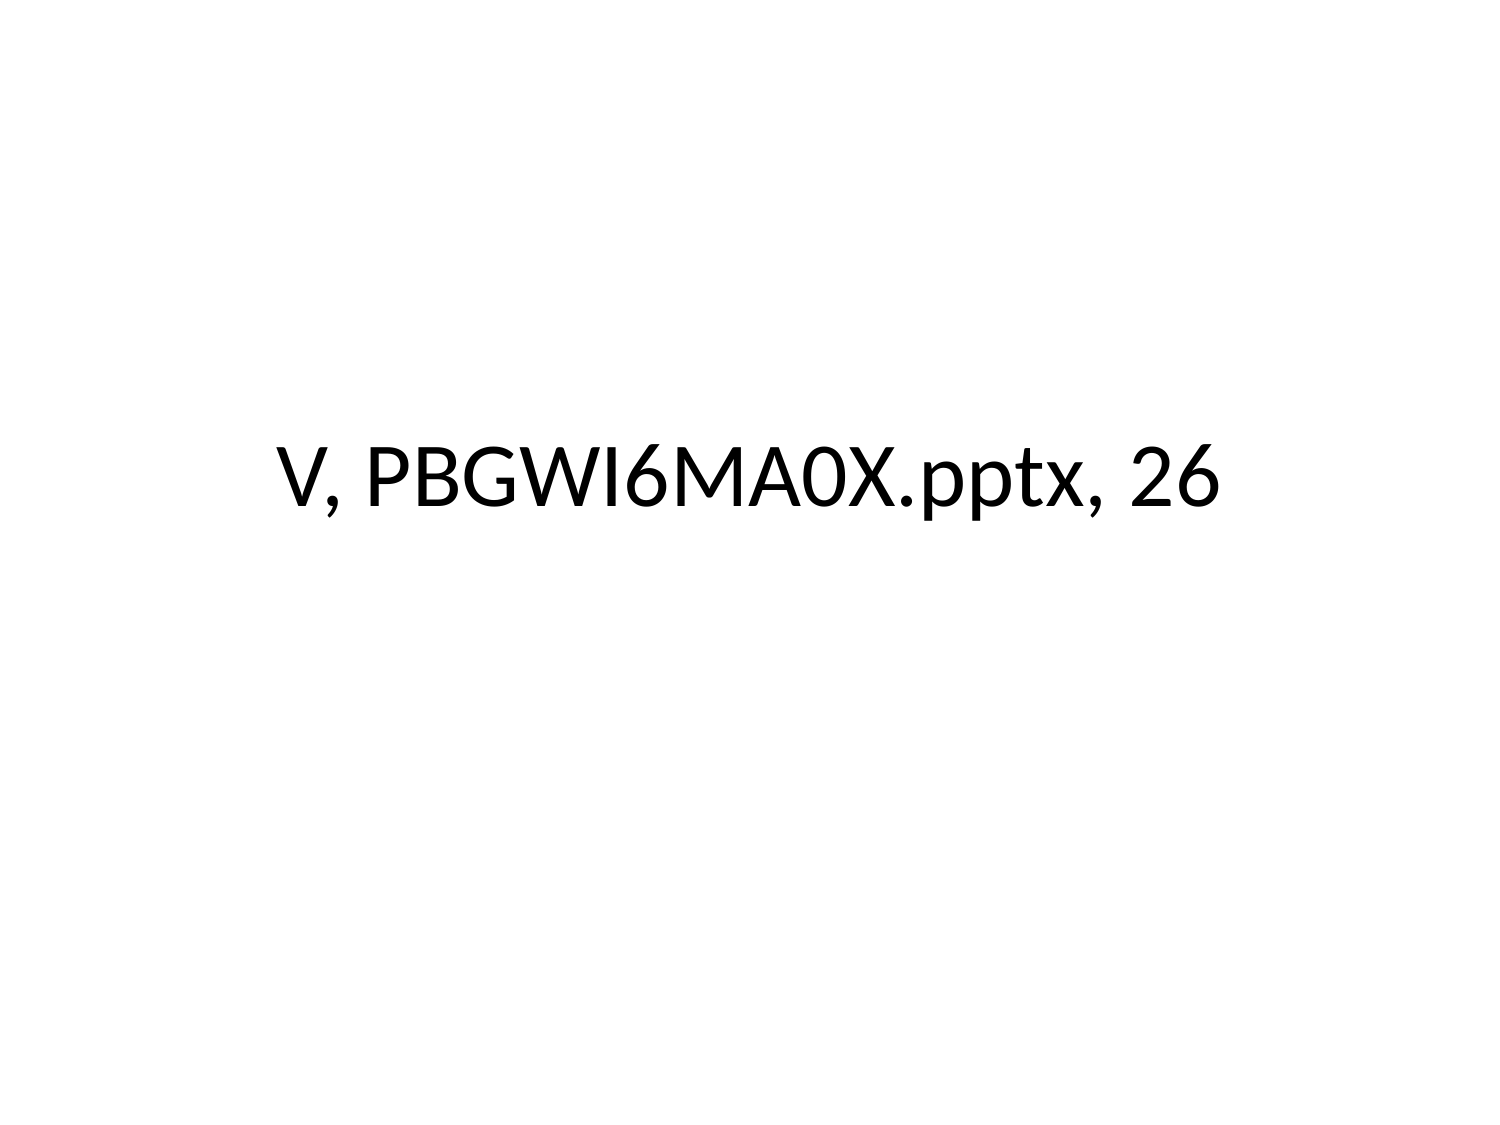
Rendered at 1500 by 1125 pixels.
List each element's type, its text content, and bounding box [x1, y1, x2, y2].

title V, PBGWI6MA0X.pptx, 26 [112, 349, 1388, 591]
